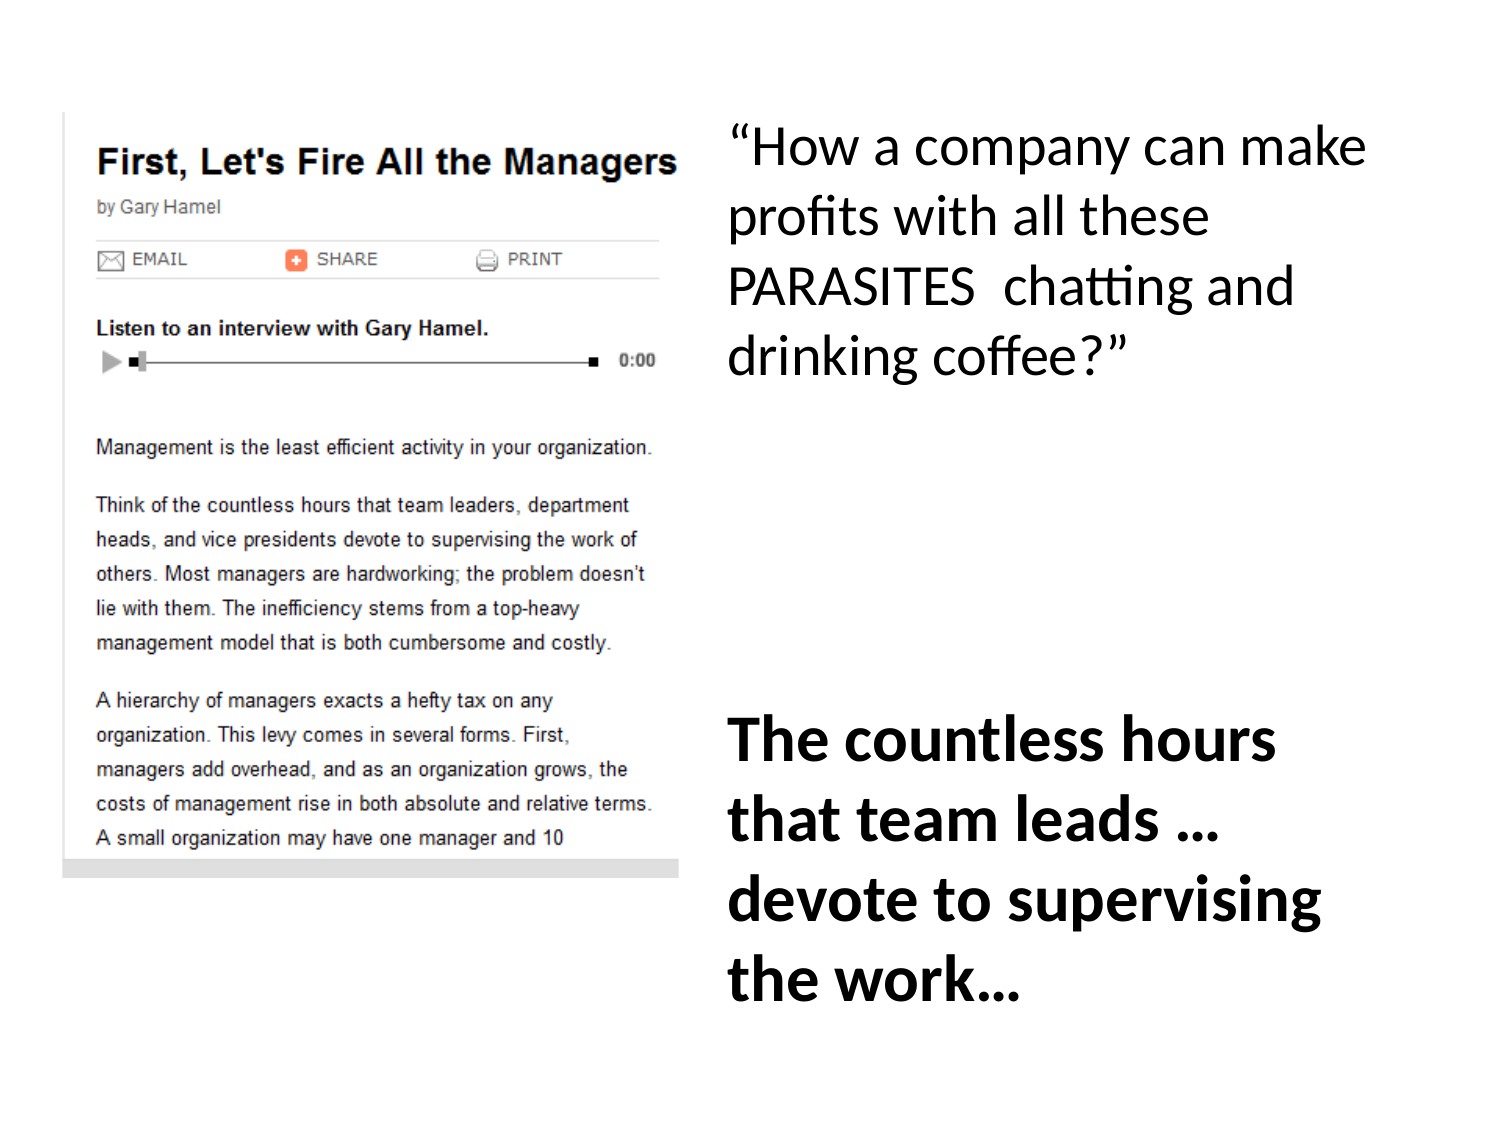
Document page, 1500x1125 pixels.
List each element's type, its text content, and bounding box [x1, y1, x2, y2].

text_box “How a company can make profits with all these PARASITES chatting and drinking coffee?” [712, 99, 1413, 395]
picture [62, 112, 679, 879]
text_box The countless hours that team leads … devote to supervising the work… [712, 687, 1375, 1023]
